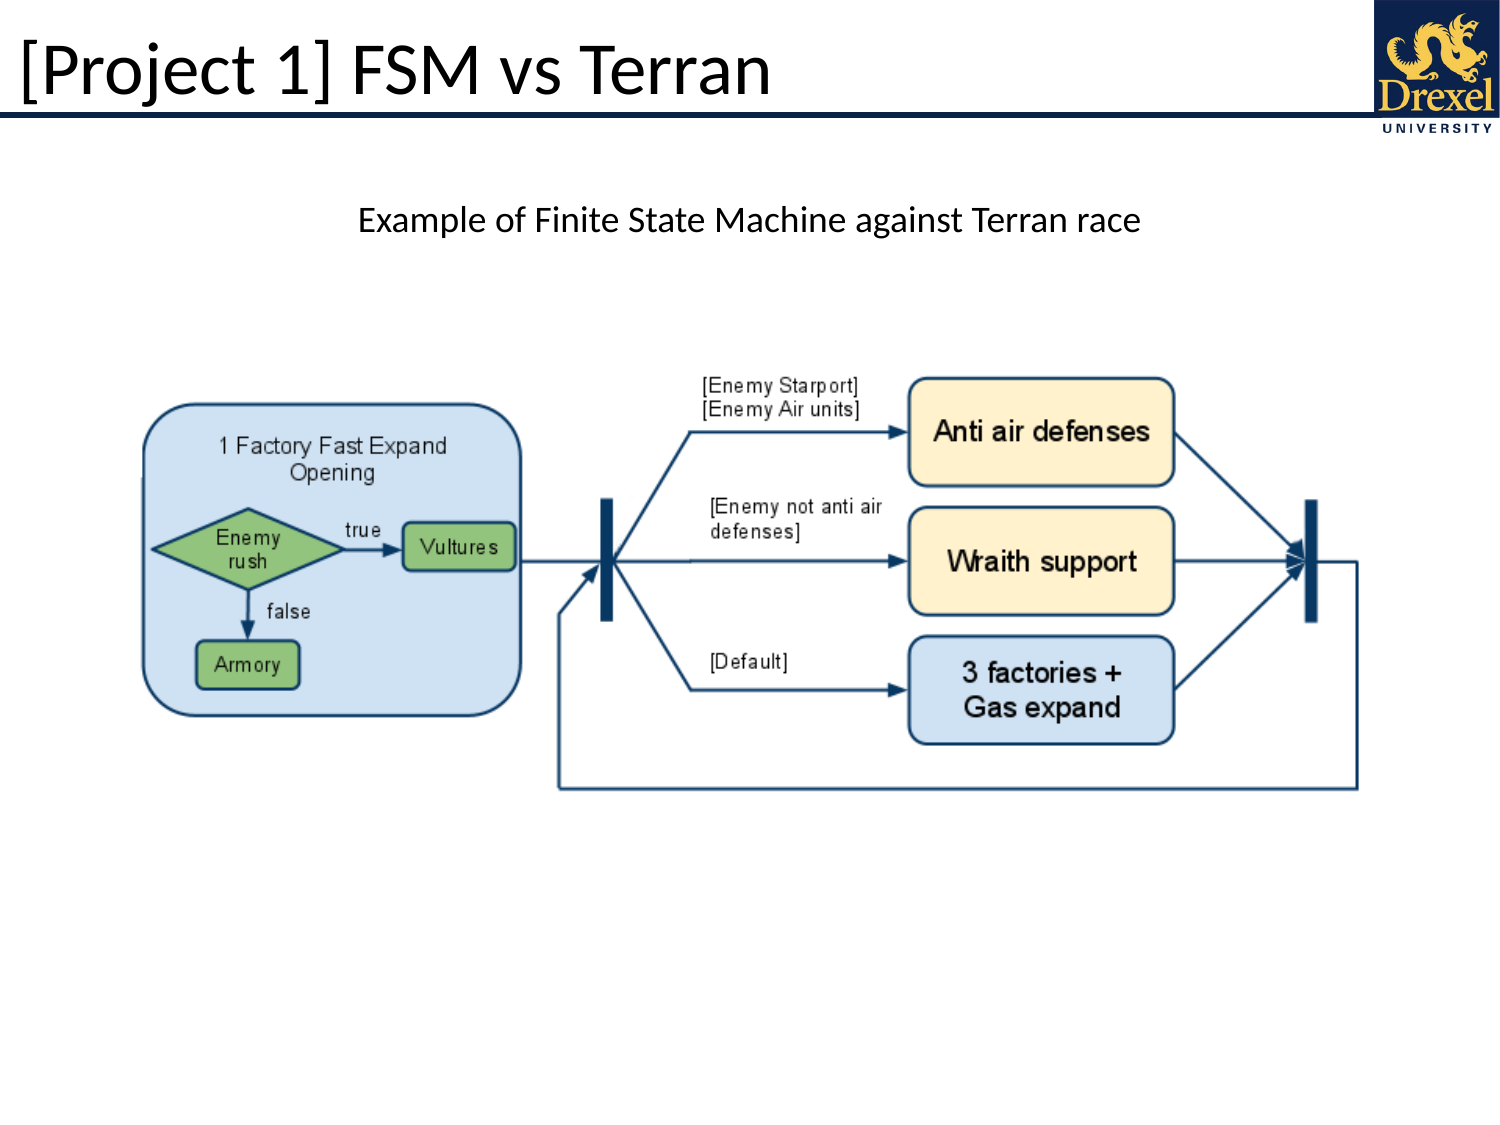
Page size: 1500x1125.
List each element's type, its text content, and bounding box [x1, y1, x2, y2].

text_box [Project 1] FSM vs Terran [3, 12, 789, 112]
picture [1374, 0, 1500, 134]
text_box Example of Finite State Machine against Terran race [0, 187, 1500, 248]
picture [127, 349, 1373, 807]
